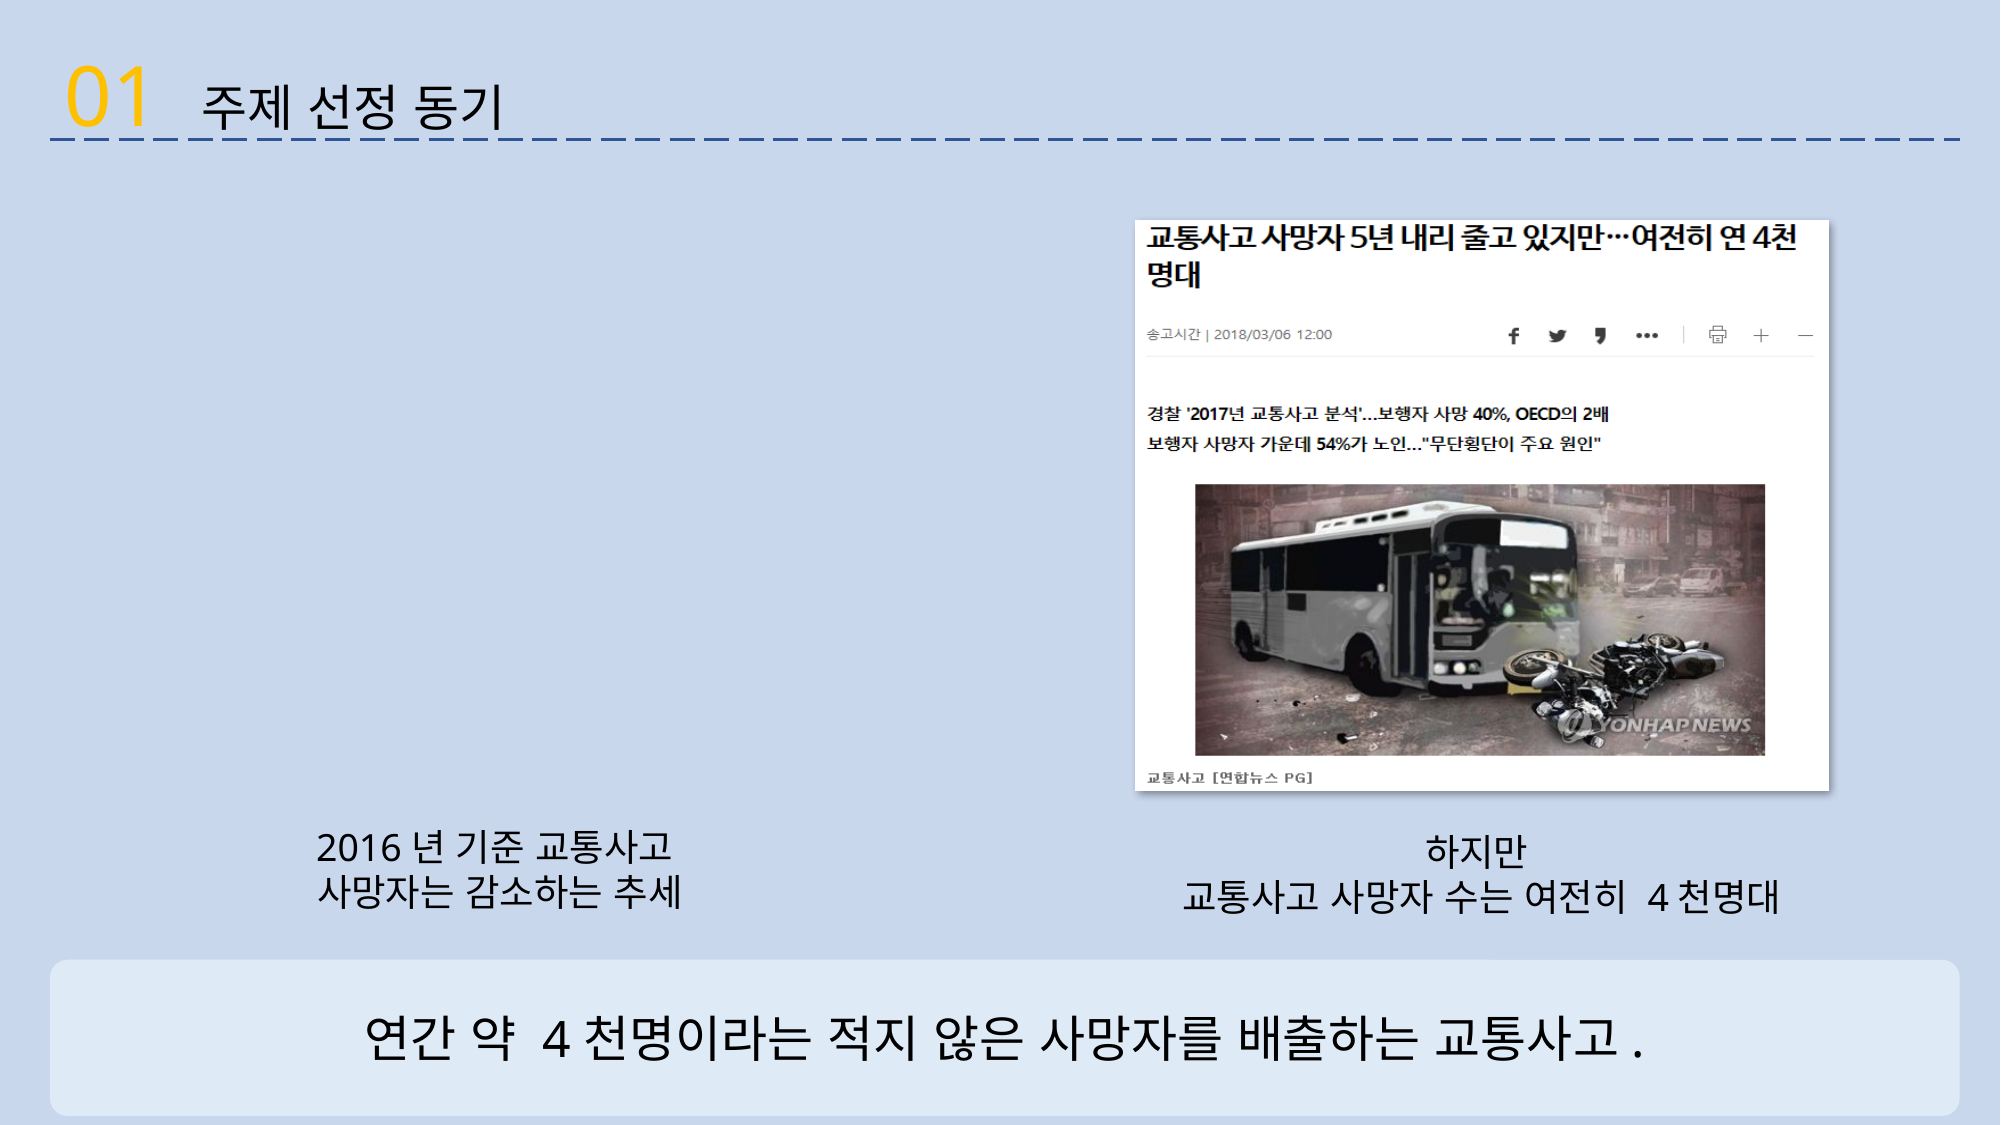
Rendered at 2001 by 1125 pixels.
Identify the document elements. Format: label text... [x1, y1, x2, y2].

picture [1135, 220, 1829, 791]
text_box 하지만 교통사고 사망자 수는 여전히 4천명대 [1135, 821, 1829, 926]
text_box 2016년 기준 교통사고 사망자는 감소하는 추세 [256, 816, 744, 922]
text_box 01 주제 선정 동기 [49, 35, 823, 139]
text_box 연간 약 4천명이라는 적지 않은 사망자를 배출하는 교통사고. [48, 958, 1961, 1118]
text_box 01 주제 선정 동기 [49, 140, 823, 151]
